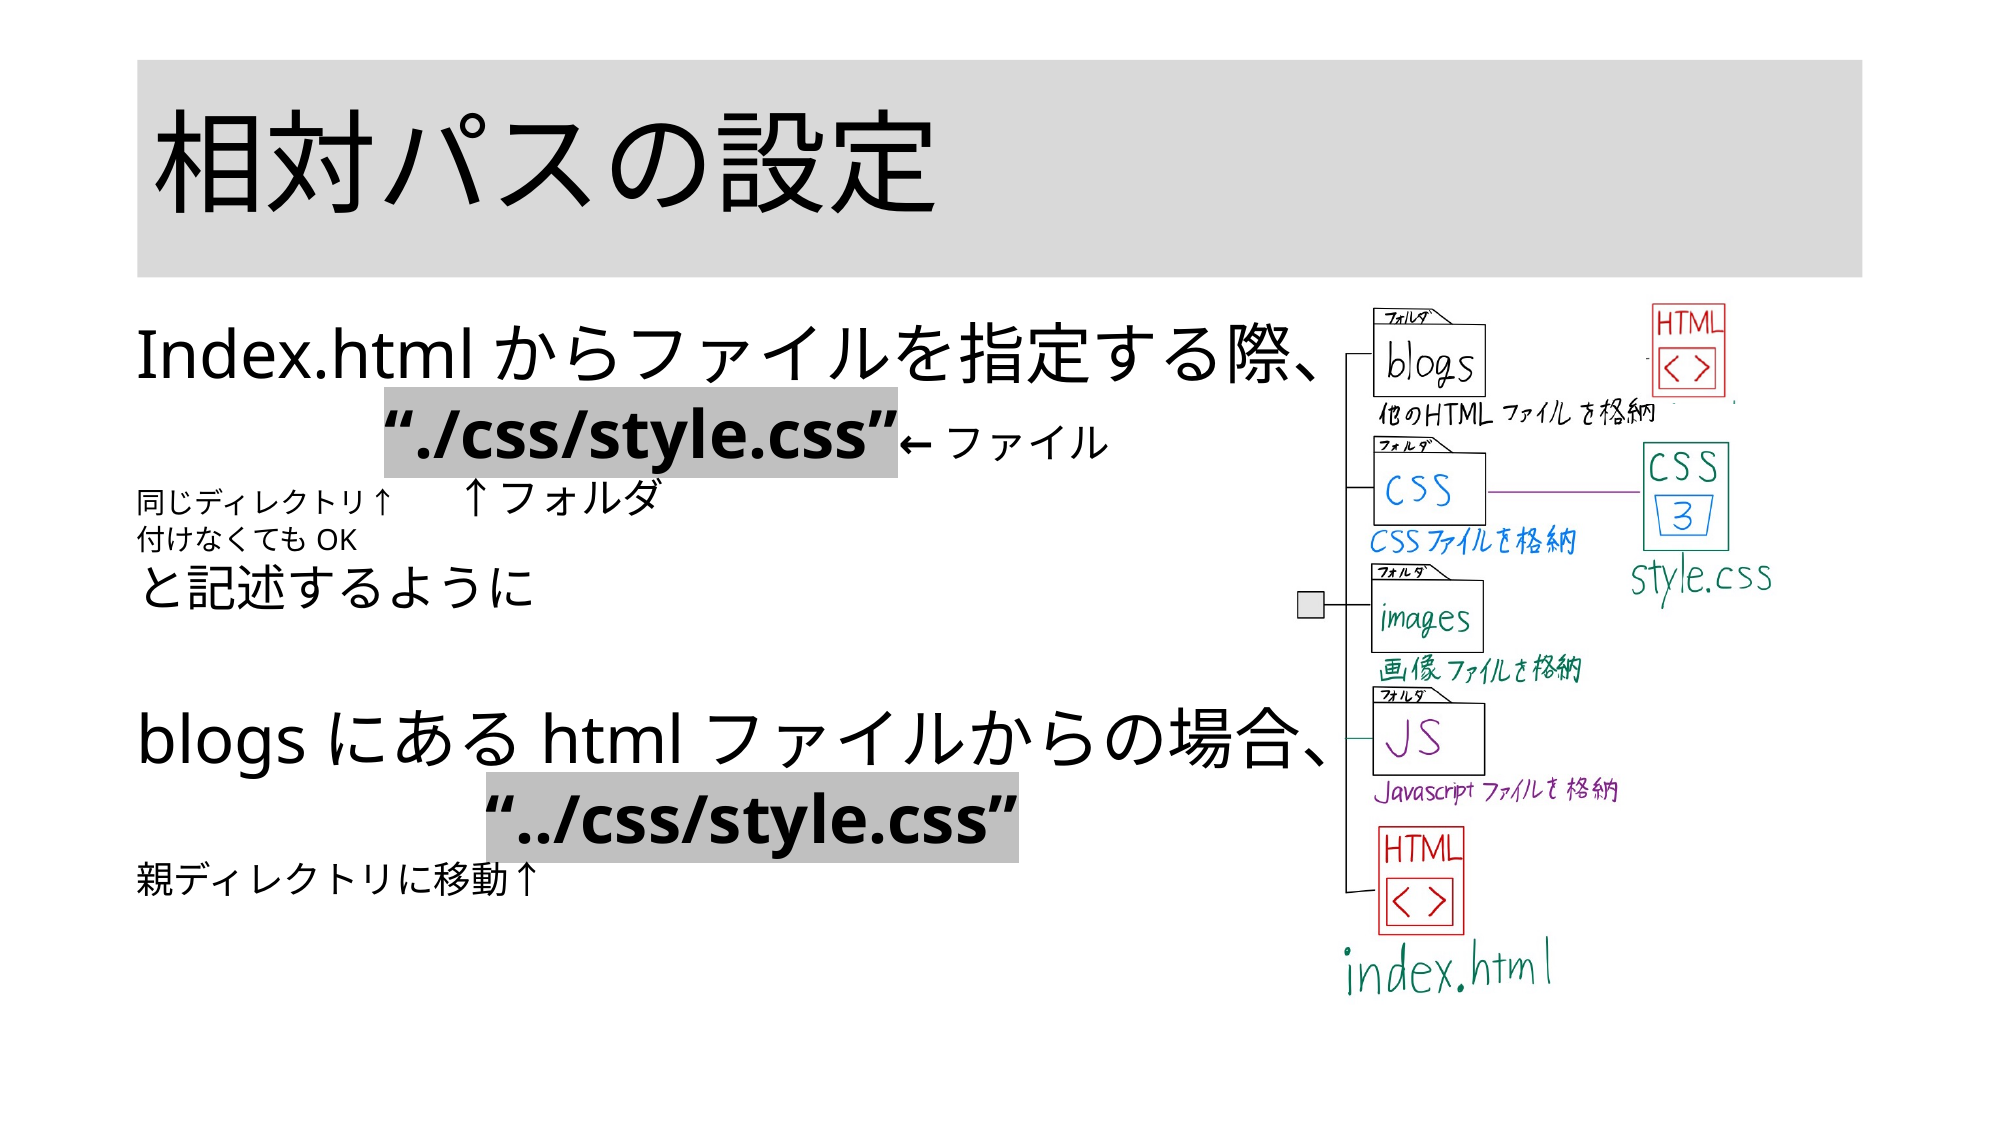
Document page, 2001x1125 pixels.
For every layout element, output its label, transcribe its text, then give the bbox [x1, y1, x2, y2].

picture [1250, 293, 1863, 404]
title 相対パスの設定 [137, 59, 1863, 278]
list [1250, 294, 1863, 1008]
text_box Index.htmlからファイルを指定する際、 “./css/style.css”←ファイル 同じディレクトリ↑ ↑フォルダ 付けなくてもOK と記述するように blogsにあるhtmlファイルからの場合、 “../css/style.css” 親ディレクトリに移動↑ [121, 304, 1250, 999]
